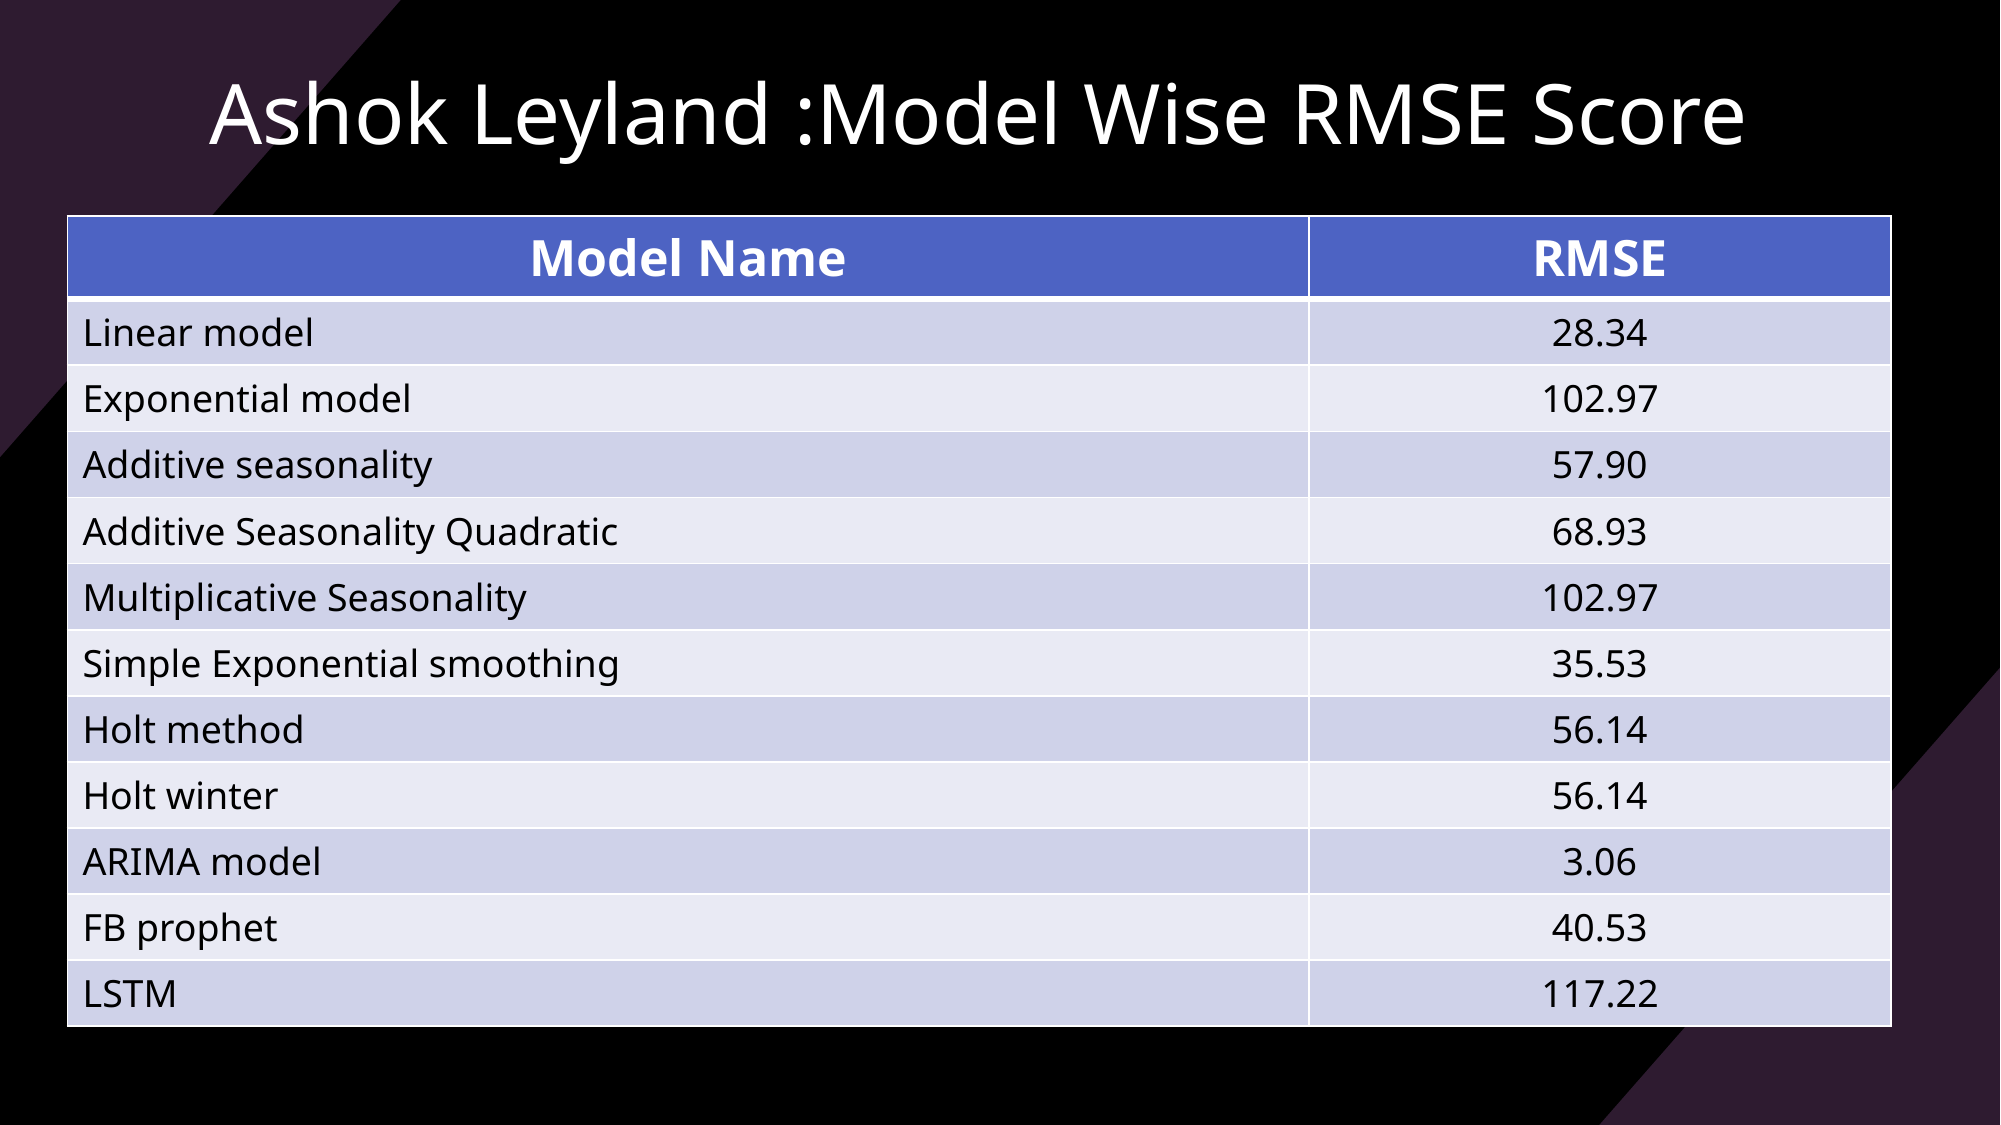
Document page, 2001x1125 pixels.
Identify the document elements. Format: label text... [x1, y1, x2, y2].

table_cell 3.06 [1310, 829, 1890, 893]
table_cell 117.22 [1310, 961, 1890, 1025]
table_cell ARIMA model [68, 829, 1308, 893]
table_cell 57.90 [1310, 432, 1890, 497]
table_cell 28.34 [1310, 302, 1890, 364]
table_cell 56.14 [1310, 763, 1890, 827]
table_cell 40.53 [1310, 895, 1890, 959]
table_cell 56.14 [1310, 697, 1890, 761]
table_header Model Name [68, 217, 1308, 296]
table_cell 35.53 [1310, 631, 1890, 695]
table_cell FB prophet [68, 895, 1308, 959]
table_cell Multiplicative Seasonality [68, 564, 1308, 629]
table_cell Linear model [68, 302, 1308, 364]
table_cell Holt winter [68, 763, 1308, 827]
table_cell 102.97 [1310, 564, 1890, 629]
table_cell 68.93 [1310, 498, 1890, 563]
table_cell Holt method [68, 697, 1308, 761]
table_cell Simple Exponential smoothing [68, 631, 1308, 695]
table_cell Additive seasonality [68, 432, 1308, 497]
title Ashok Leyland :Model Wise RMSE Score [166, 0, 1792, 215]
table_cell Additive Seasonality Quadratic [68, 498, 1308, 563]
table_header RMSE [1310, 217, 1890, 296]
table_cell Exponential model [68, 366, 1308, 431]
table_cell 102.97 [1310, 366, 1890, 431]
table_cell LSTM [68, 961, 1308, 1025]
